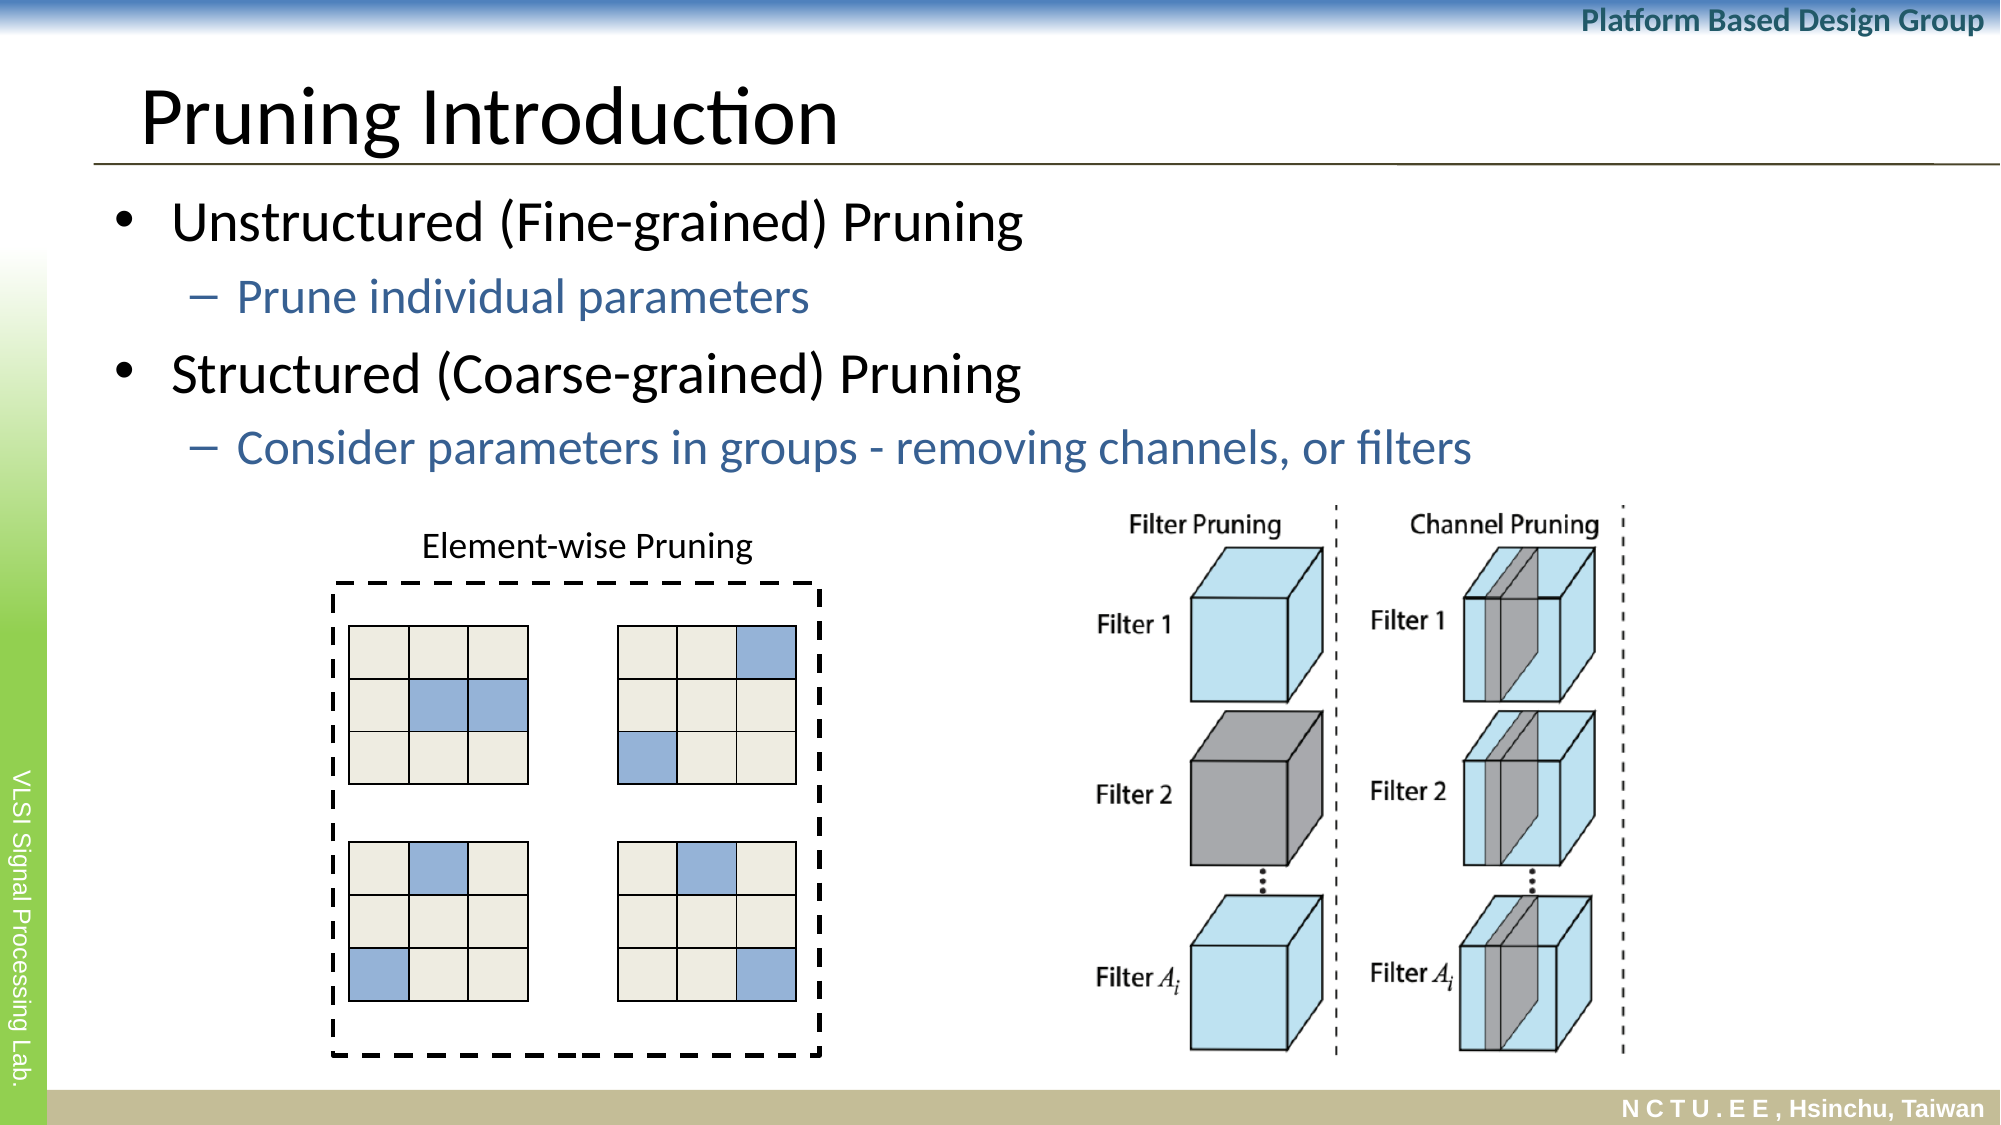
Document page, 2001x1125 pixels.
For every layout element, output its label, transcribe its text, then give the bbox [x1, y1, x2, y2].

picture [1069, 486, 1633, 1060]
text_box Pruning Introduction [124, 63, 1925, 159]
text_box [331, 581, 822, 1057]
text_box Element-wise Pruning [407, 513, 829, 574]
list Unstructured (Fine-grained) Pruning Prune individual parameters Structured (Coarse-grained) Pruning Consider parameters in groups - removing channels, or filters [99, 175, 1901, 538]
